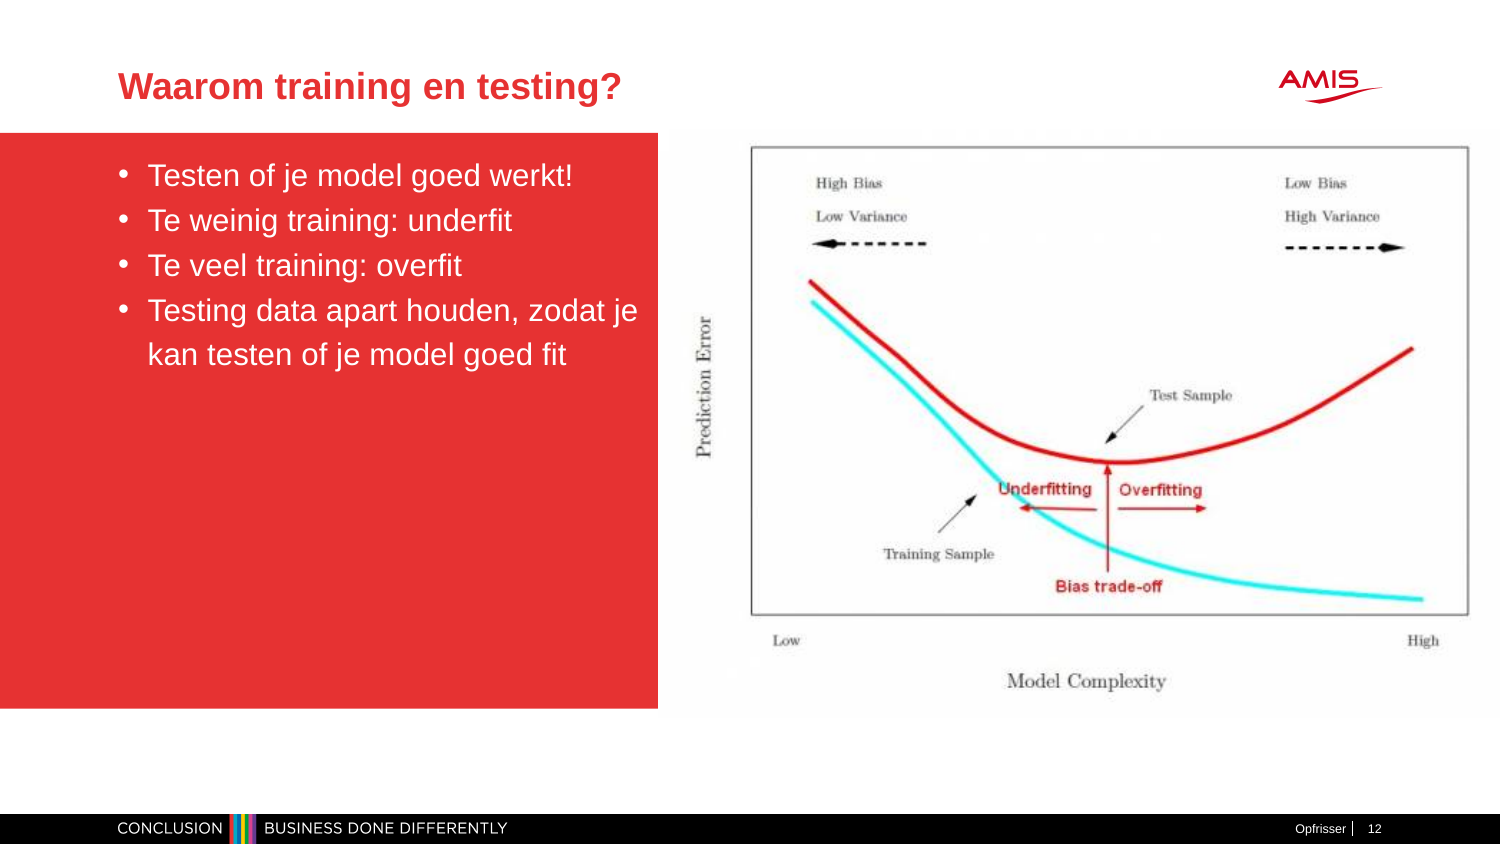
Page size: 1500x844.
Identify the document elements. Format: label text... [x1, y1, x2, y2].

picture [239, 814, 1500, 844]
footer Opfrisser [814, 820, 1347, 839]
picture [1205, 59, 1388, 106]
title Waarom training en testing? [118, 47, 1205, 130]
slide_number 12 [1358, 820, 1382, 839]
picture [0, 814, 236, 844]
list Testen of je model goed werkt! Te weinig training: underfit Te veel training: overfit Testing data apart houden, zodat je kan testen of je model goed fit [118, 147, 654, 706]
picture [658, 129, 1500, 718]
